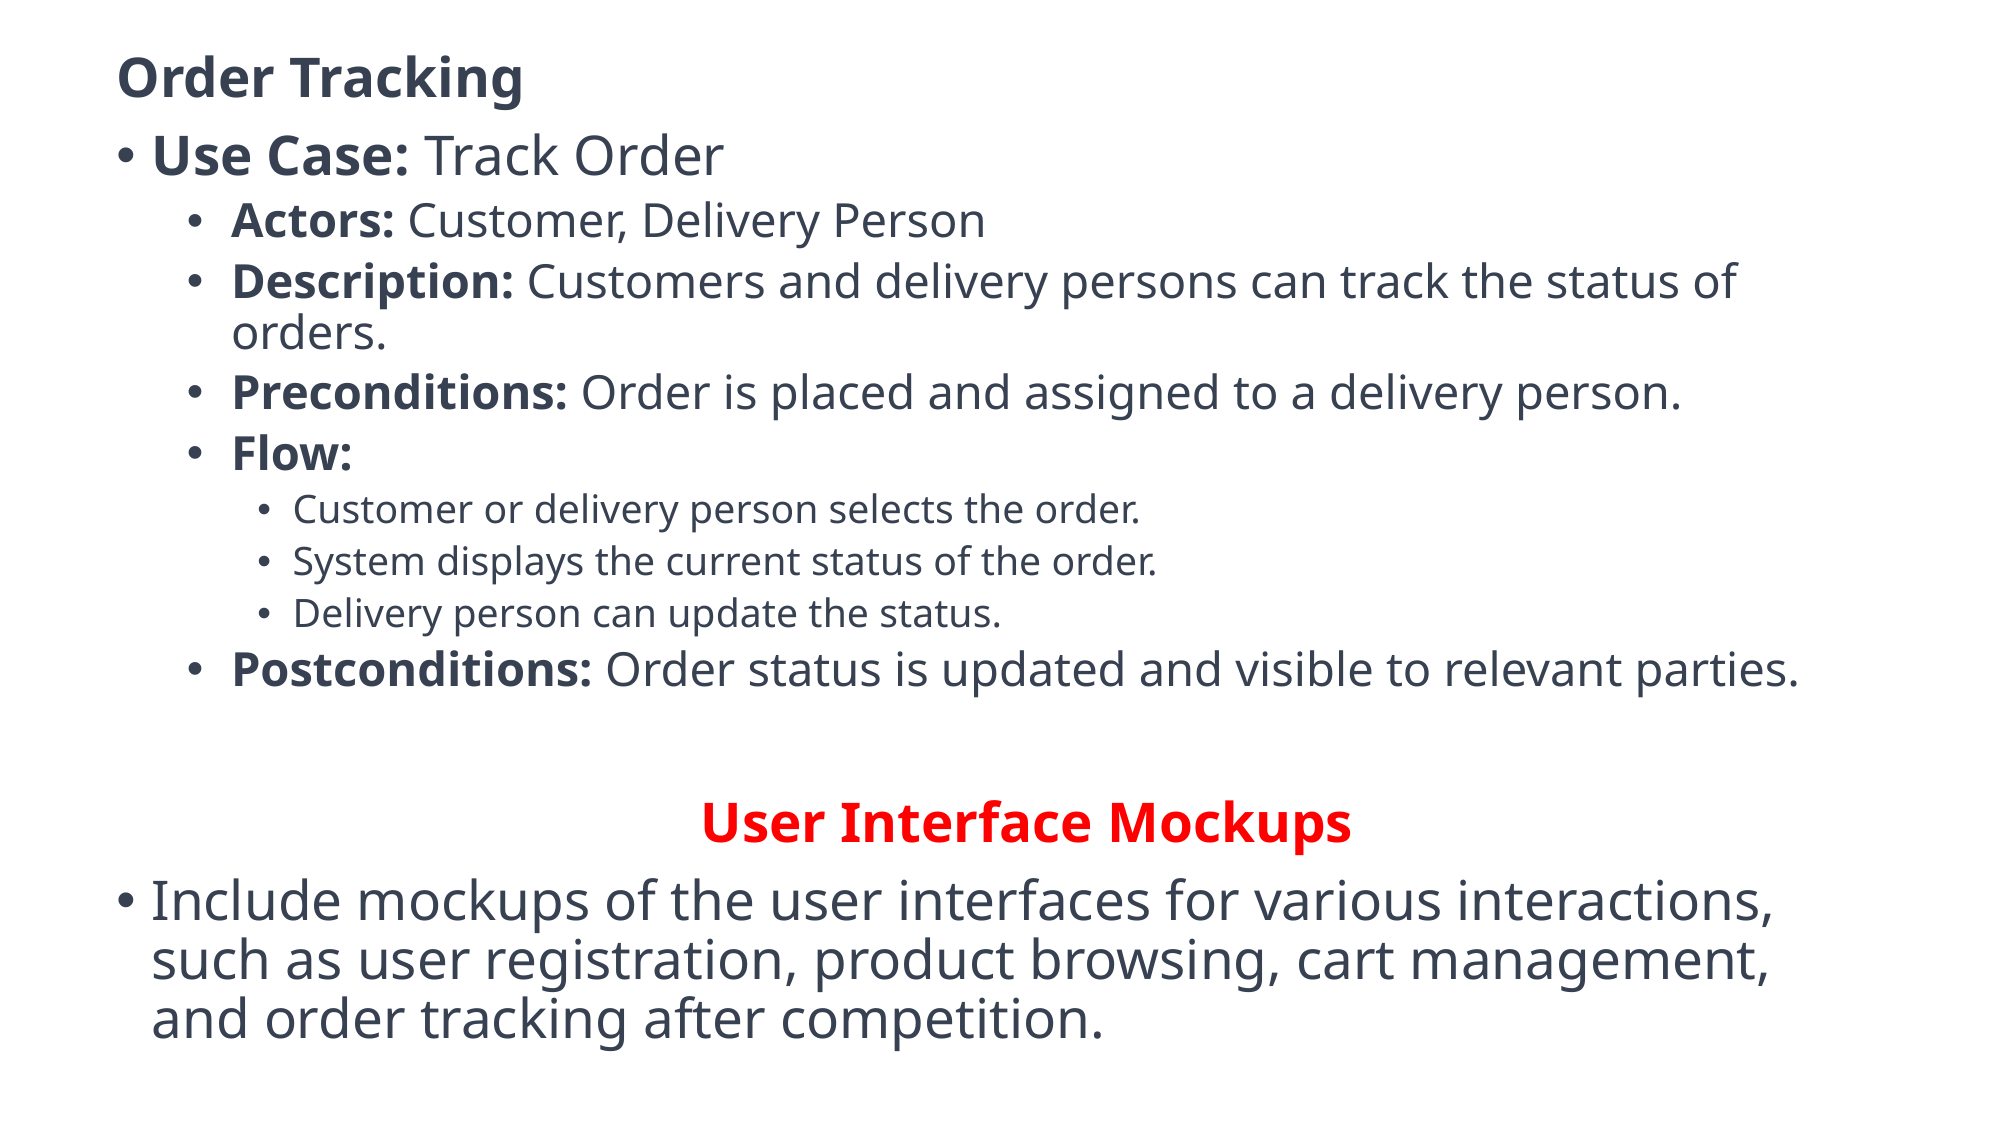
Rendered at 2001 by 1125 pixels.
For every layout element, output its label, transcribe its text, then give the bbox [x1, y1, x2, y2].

list Order Tracking Use Case: Track Order Actors: Customer, Delivery Person Description: Customers and delivery persons can track the status of orders. Preconditions: Order is placed and assigned to a delivery person. Flow: Customer or delivery person selects the order. System displays the current status of the order. Delivery person can update the status. Postconditions: Order status is updated and visible to relevant parties. User Interface Mockups Include mockups of the user interfaces for various interactions, such as user registration, product browsing, cart management, and order tracking after competition. [101, 42, 1863, 1068]
